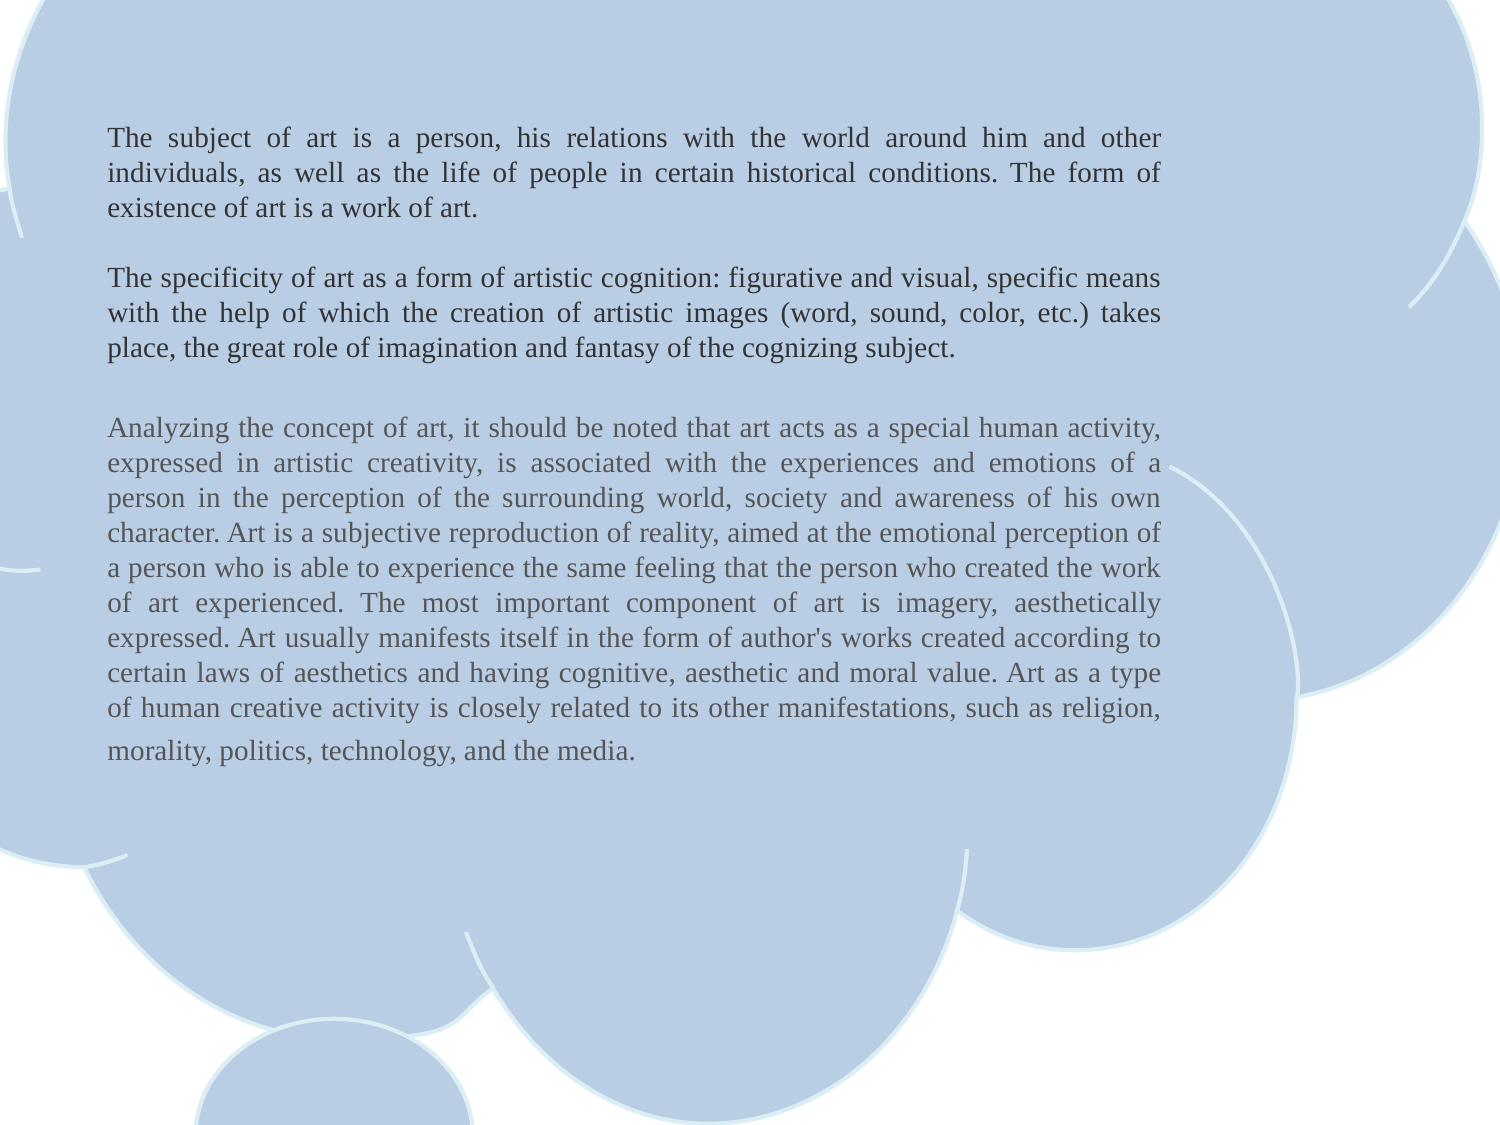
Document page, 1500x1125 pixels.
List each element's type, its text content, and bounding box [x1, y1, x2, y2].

text_box The subject of art is a person, his relations with the world around him and other individuals, as well as the life of people in certain historical conditions. The form of existence of art is a work of art. The specificity of art as a form of artistic cognition: figurative and visual, specific means with the help of which the creation of artistic images (word, sound, color, etc.) takes place, the great role of imagination and fantasy of the cognizing subject. Analyzing the concept of art, it should be noted that art acts as a special human activity, expressed in artistic creativity, is associated with the experiences and emotions of a person in the perception of the surrounding world, society and awareness of his own character. Art is a subjective reproduction of reality, aimed at the emotional perception of a person who is able to experience the same feeling that the person who created the work of art experienced. The most important component of art is imagery, aesthetically expressed. Art usually manifests itself in the form of author's works created according to certain laws of aesthetics and having cognitive, aesthetic and moral value. Art as a type of human creative activity is closely related to its other manifestations, such as religion, morality, politics, technology, and the media. [0, 0, 1500, 1125]
